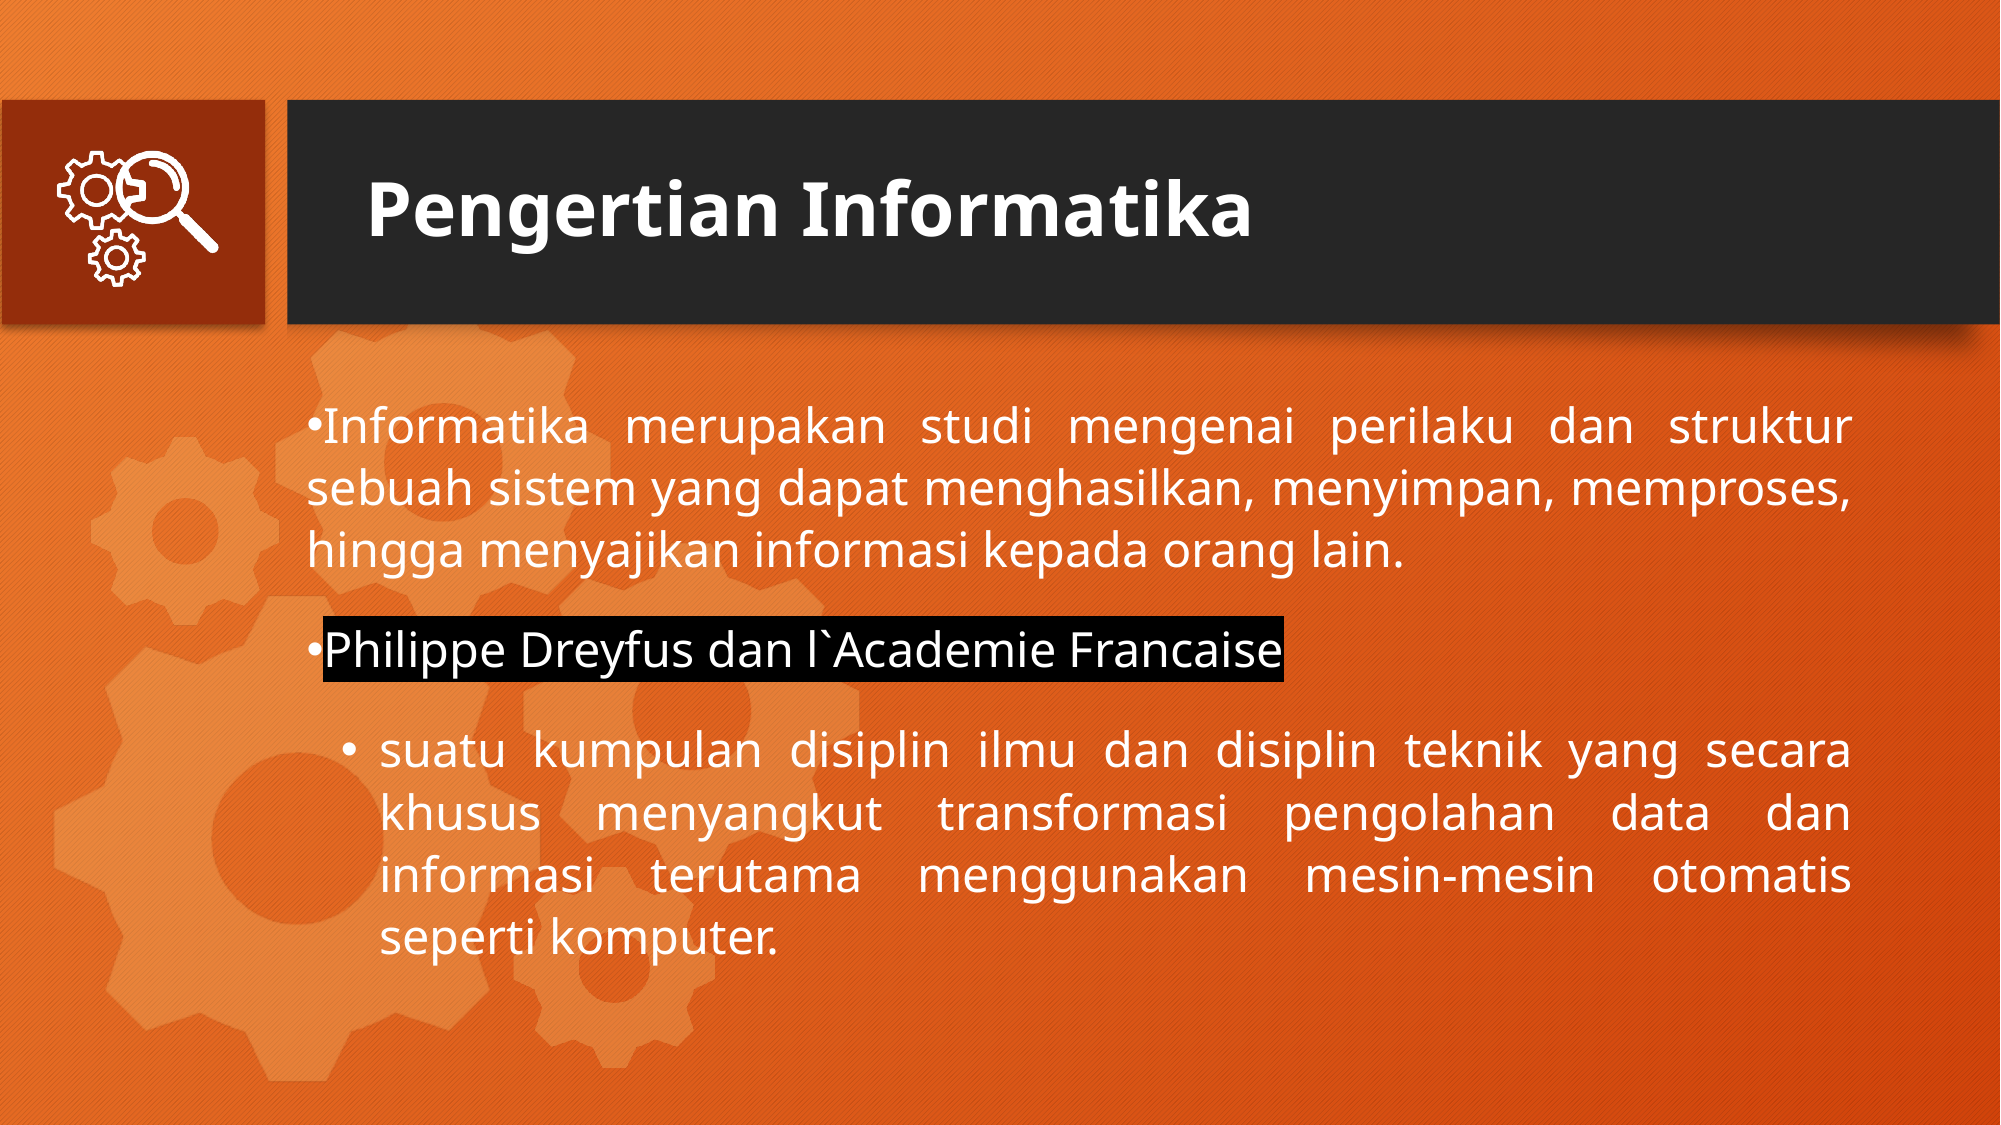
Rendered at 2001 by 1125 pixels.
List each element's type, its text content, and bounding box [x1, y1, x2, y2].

title Pengertian Informatika [350, 123, 1928, 301]
picture [11, 100, 2000, 1109]
list Informatika merupakan studi mengenai perilaku dan struktur sebuah sistem yang dapat menghasilkan, menyimpan, memproses, hingga menyajikan informasi kepada orang lain. Philippe Dreyfus dan l`Academie Francaise suatu kumpulan disiplin ilmu dan disiplin teknik yang secara khusus menyangkut transformasi pengolahan data dan informasi terutama menggunakan mesin-mesin otomatis seperti komputer. [291, 383, 1869, 974]
